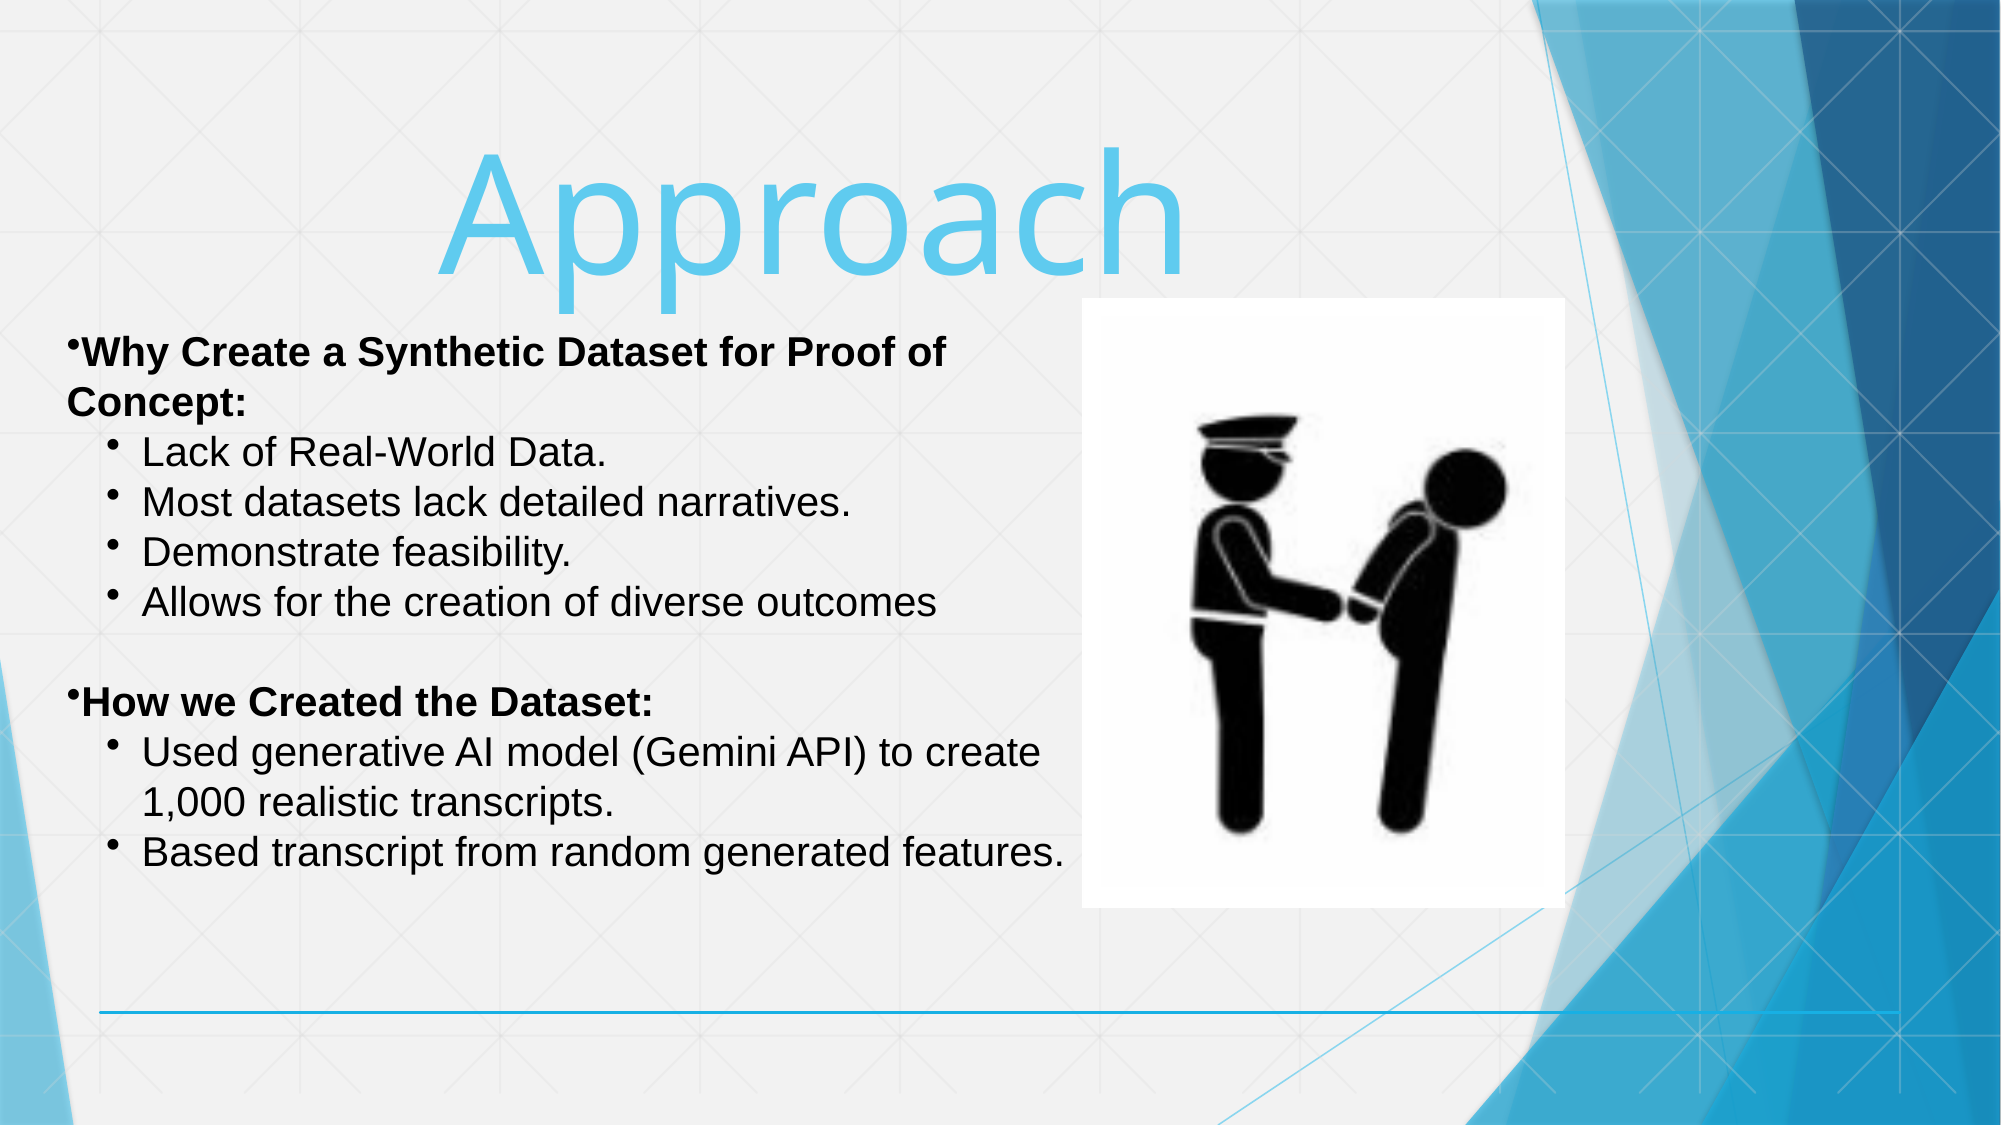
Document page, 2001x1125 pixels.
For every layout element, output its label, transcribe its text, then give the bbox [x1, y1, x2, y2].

text_box Why Create a Synthetic Dataset for Proof of Concept: Lack of Real-World Data. Most datasets lack detailed narratives. Demonstrate feasibility. Allows for the creation of diverse outcomes How we Created the Dataset: Used generative AI model (Gemini API) to create 1,000 realistic transcripts. Based transcript from random generated features. [51, 317, 1126, 1063]
title Approach [111, 99, 1522, 317]
picture [1082, 298, 1566, 908]
